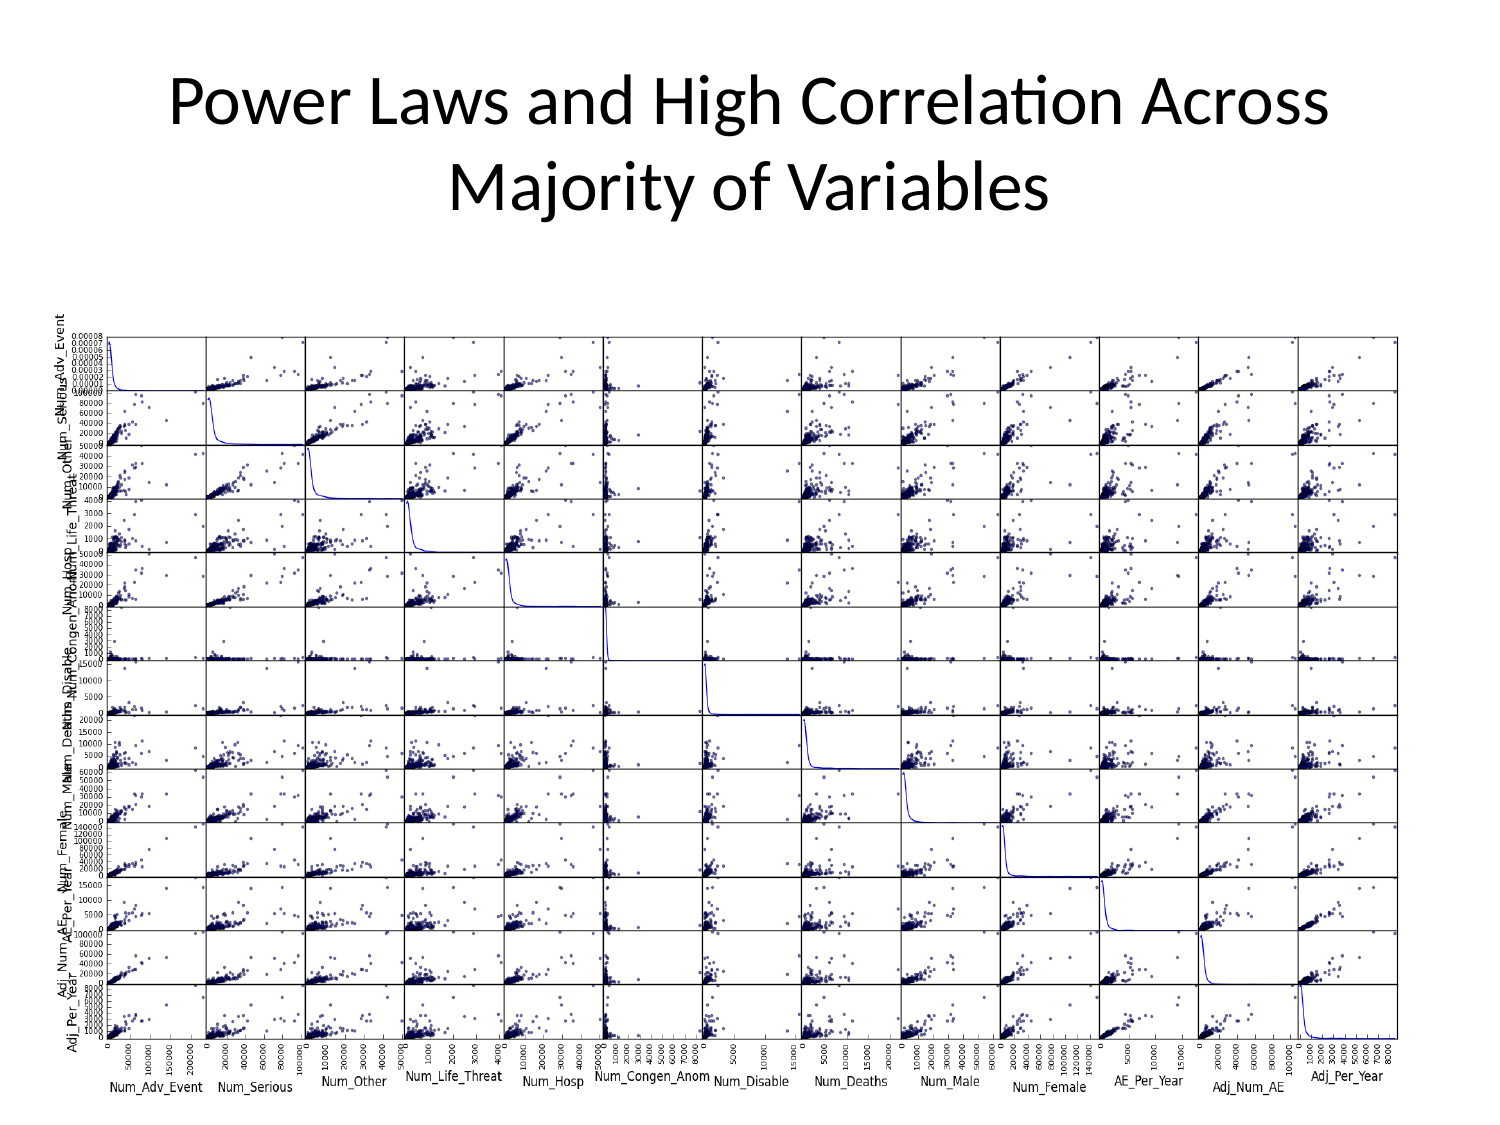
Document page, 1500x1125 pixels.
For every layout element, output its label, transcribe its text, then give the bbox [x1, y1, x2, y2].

picture [0, 249, 1500, 1125]
title Power Laws and High Correlation Across Majority of Variables [75, 45, 1425, 233]
